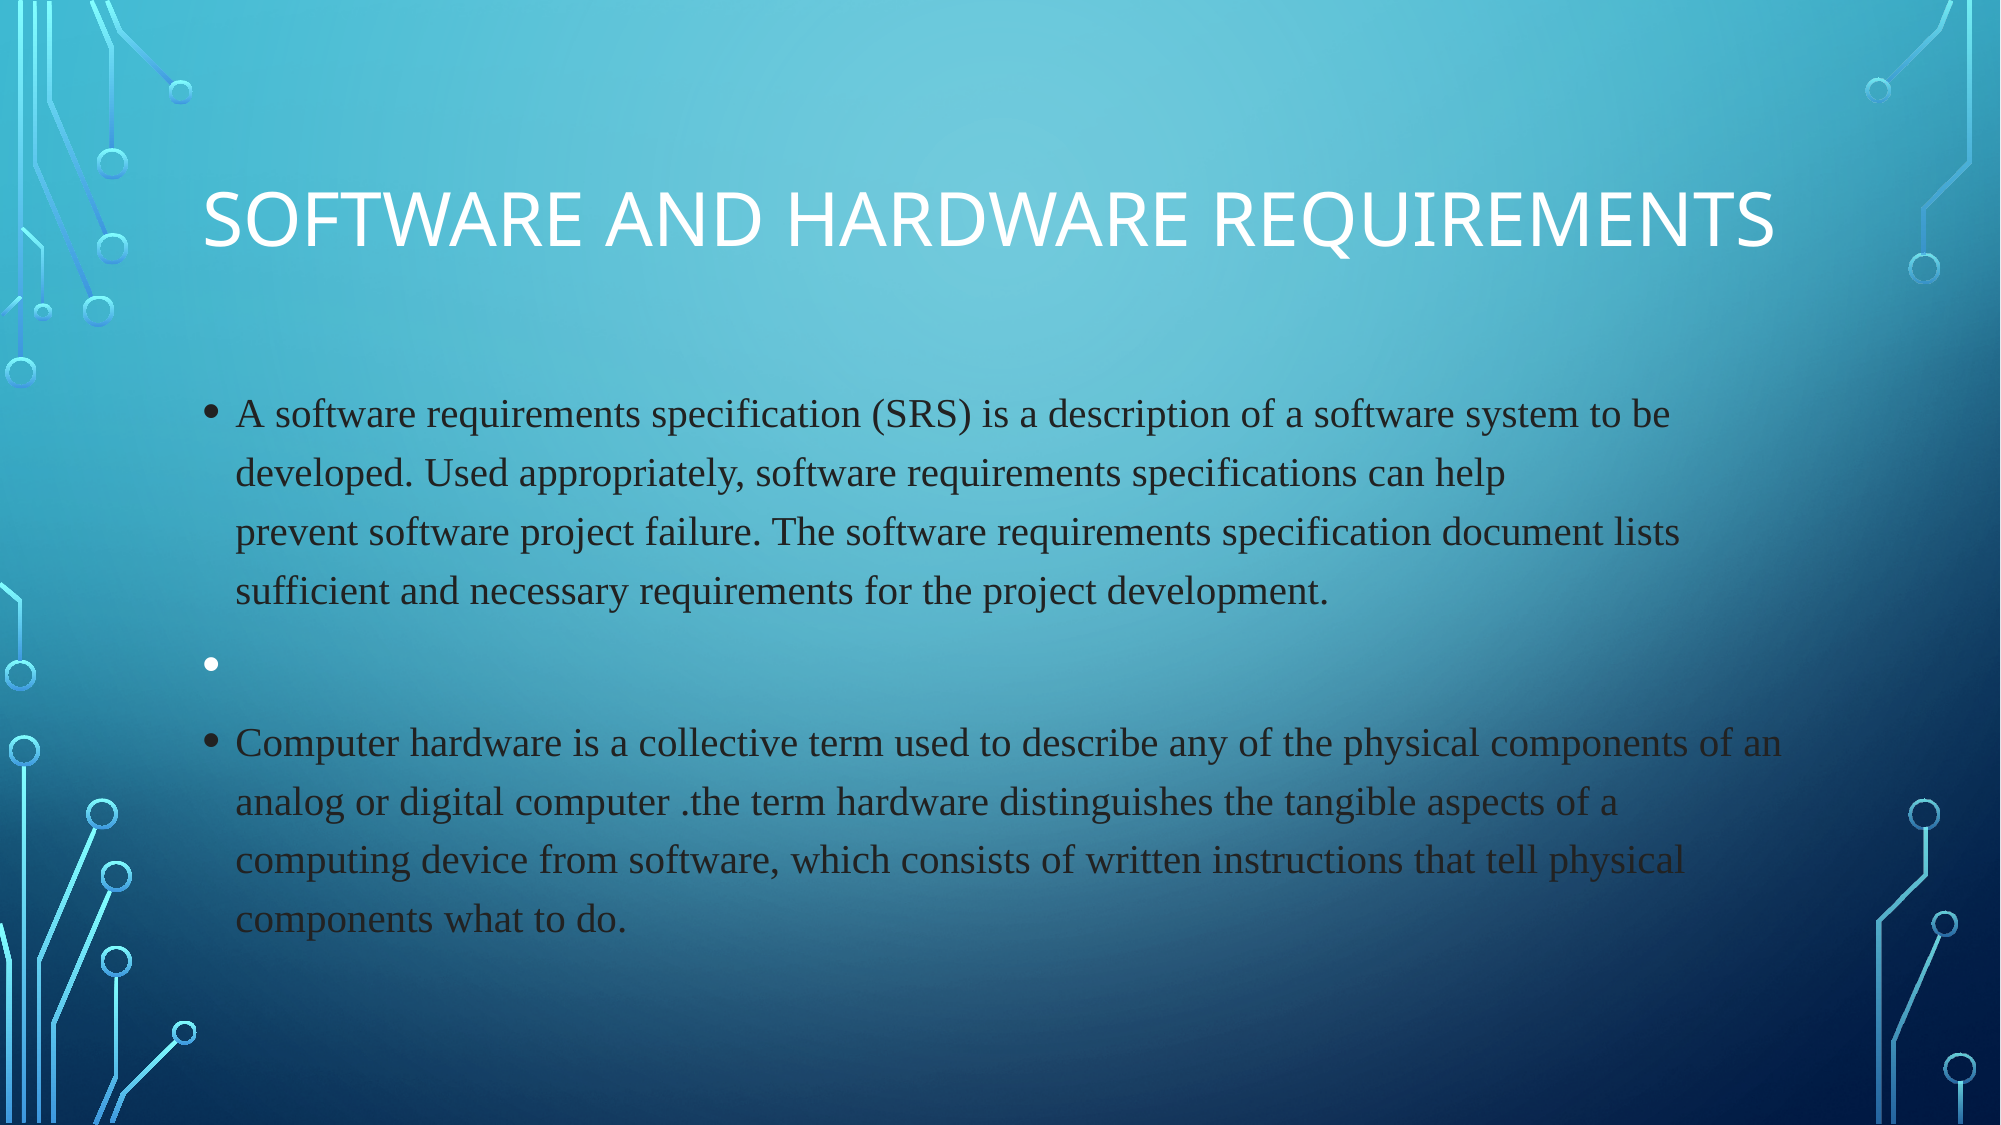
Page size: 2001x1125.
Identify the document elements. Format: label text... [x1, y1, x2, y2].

title Software and hardware requirements [187, 101, 1813, 344]
list A software requirements specification (SRS) is a description of a software system to be developed. Used appropriately, software requirements specifications can help prevent software project failure. The software requirements specification document lists sufficient and necessary requirements for the project development. Computer hardware is a collective term used to describe any of the physical components of an analog or digital computer .the term hardware distinguishes the tangible aspects of a computing device from software, which consists of written instructions that tell physical components what to do. [187, 369, 1813, 950]
